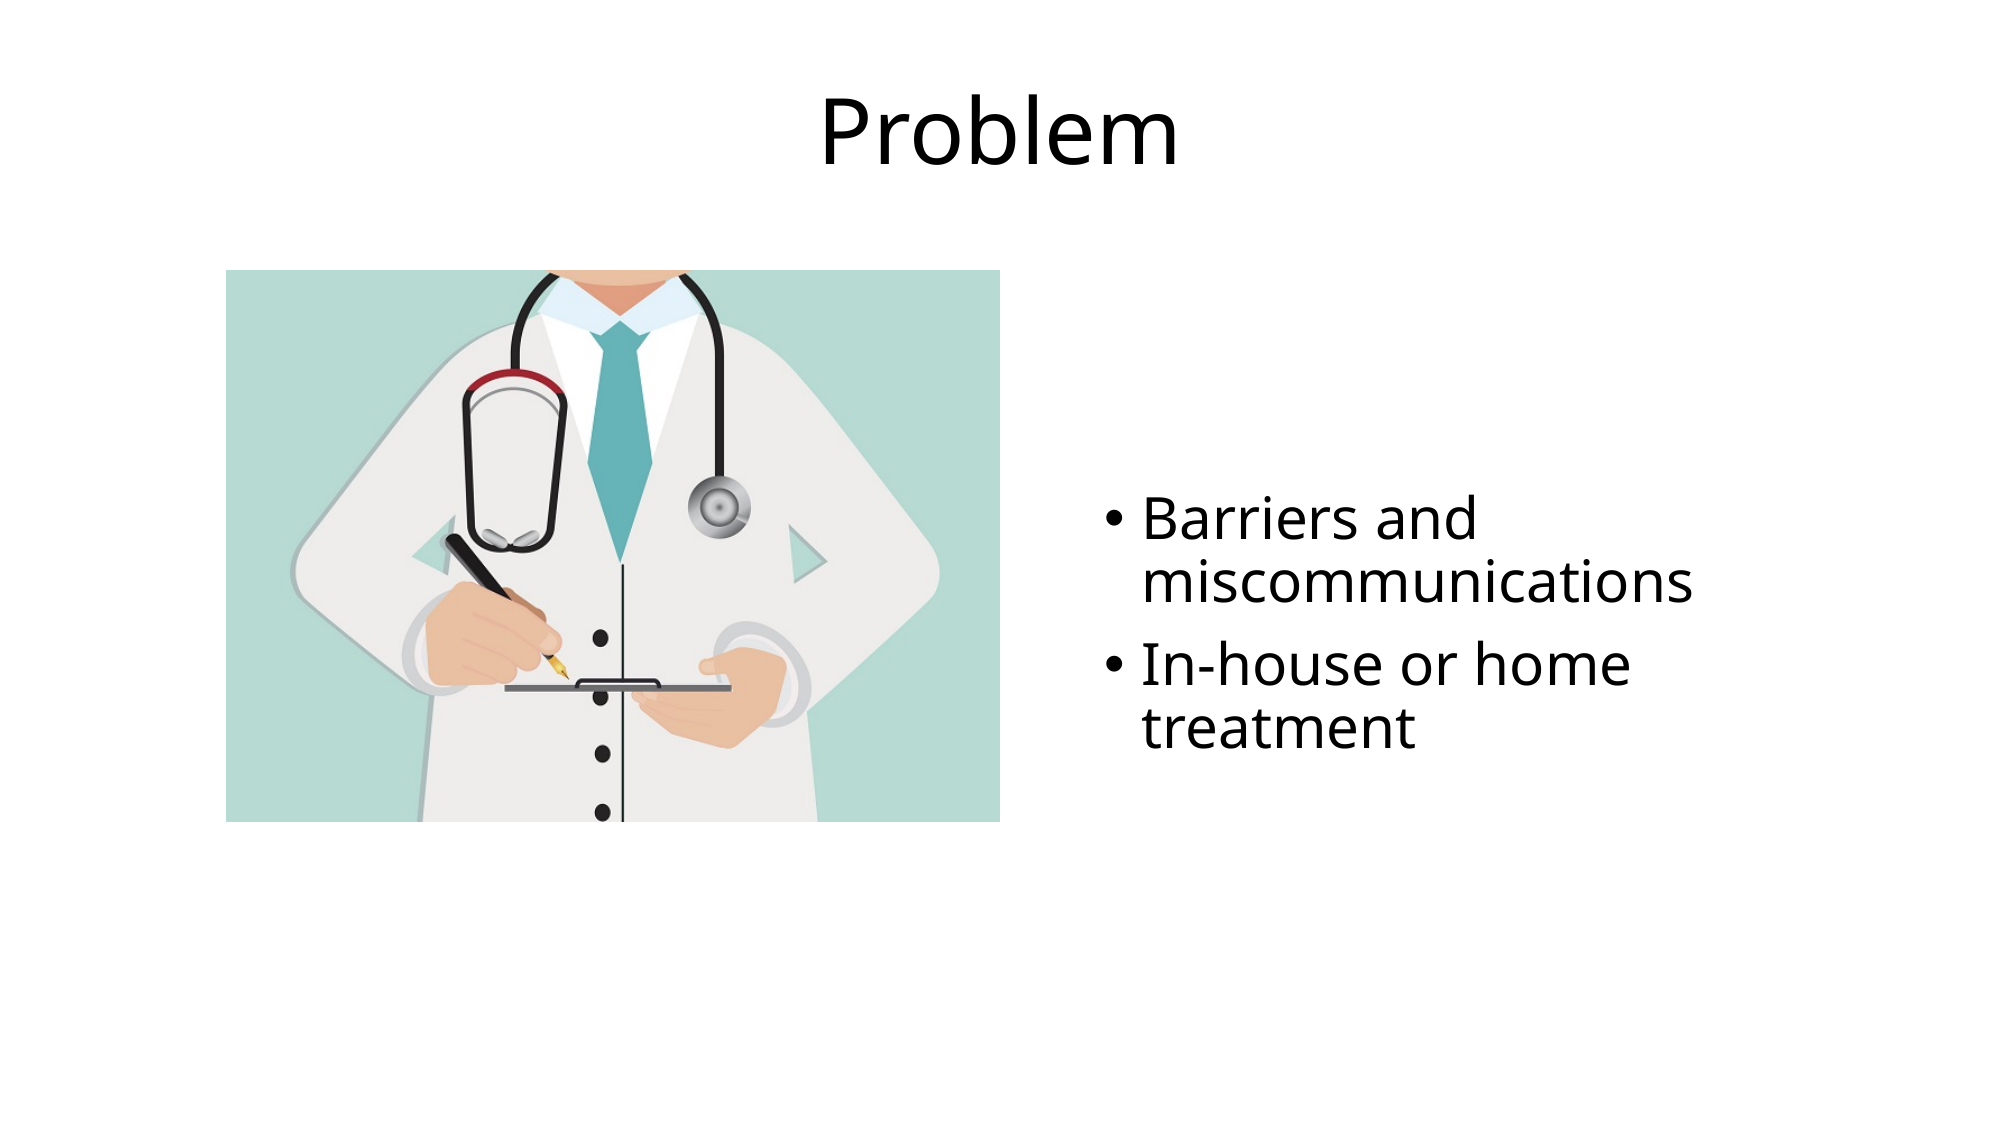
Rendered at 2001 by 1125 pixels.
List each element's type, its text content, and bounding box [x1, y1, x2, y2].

title Problem [0, 0, 2000, 271]
list Barriers and miscommunications In-house or home treatment [1089, 481, 1765, 1048]
picture [226, 270, 1000, 823]
